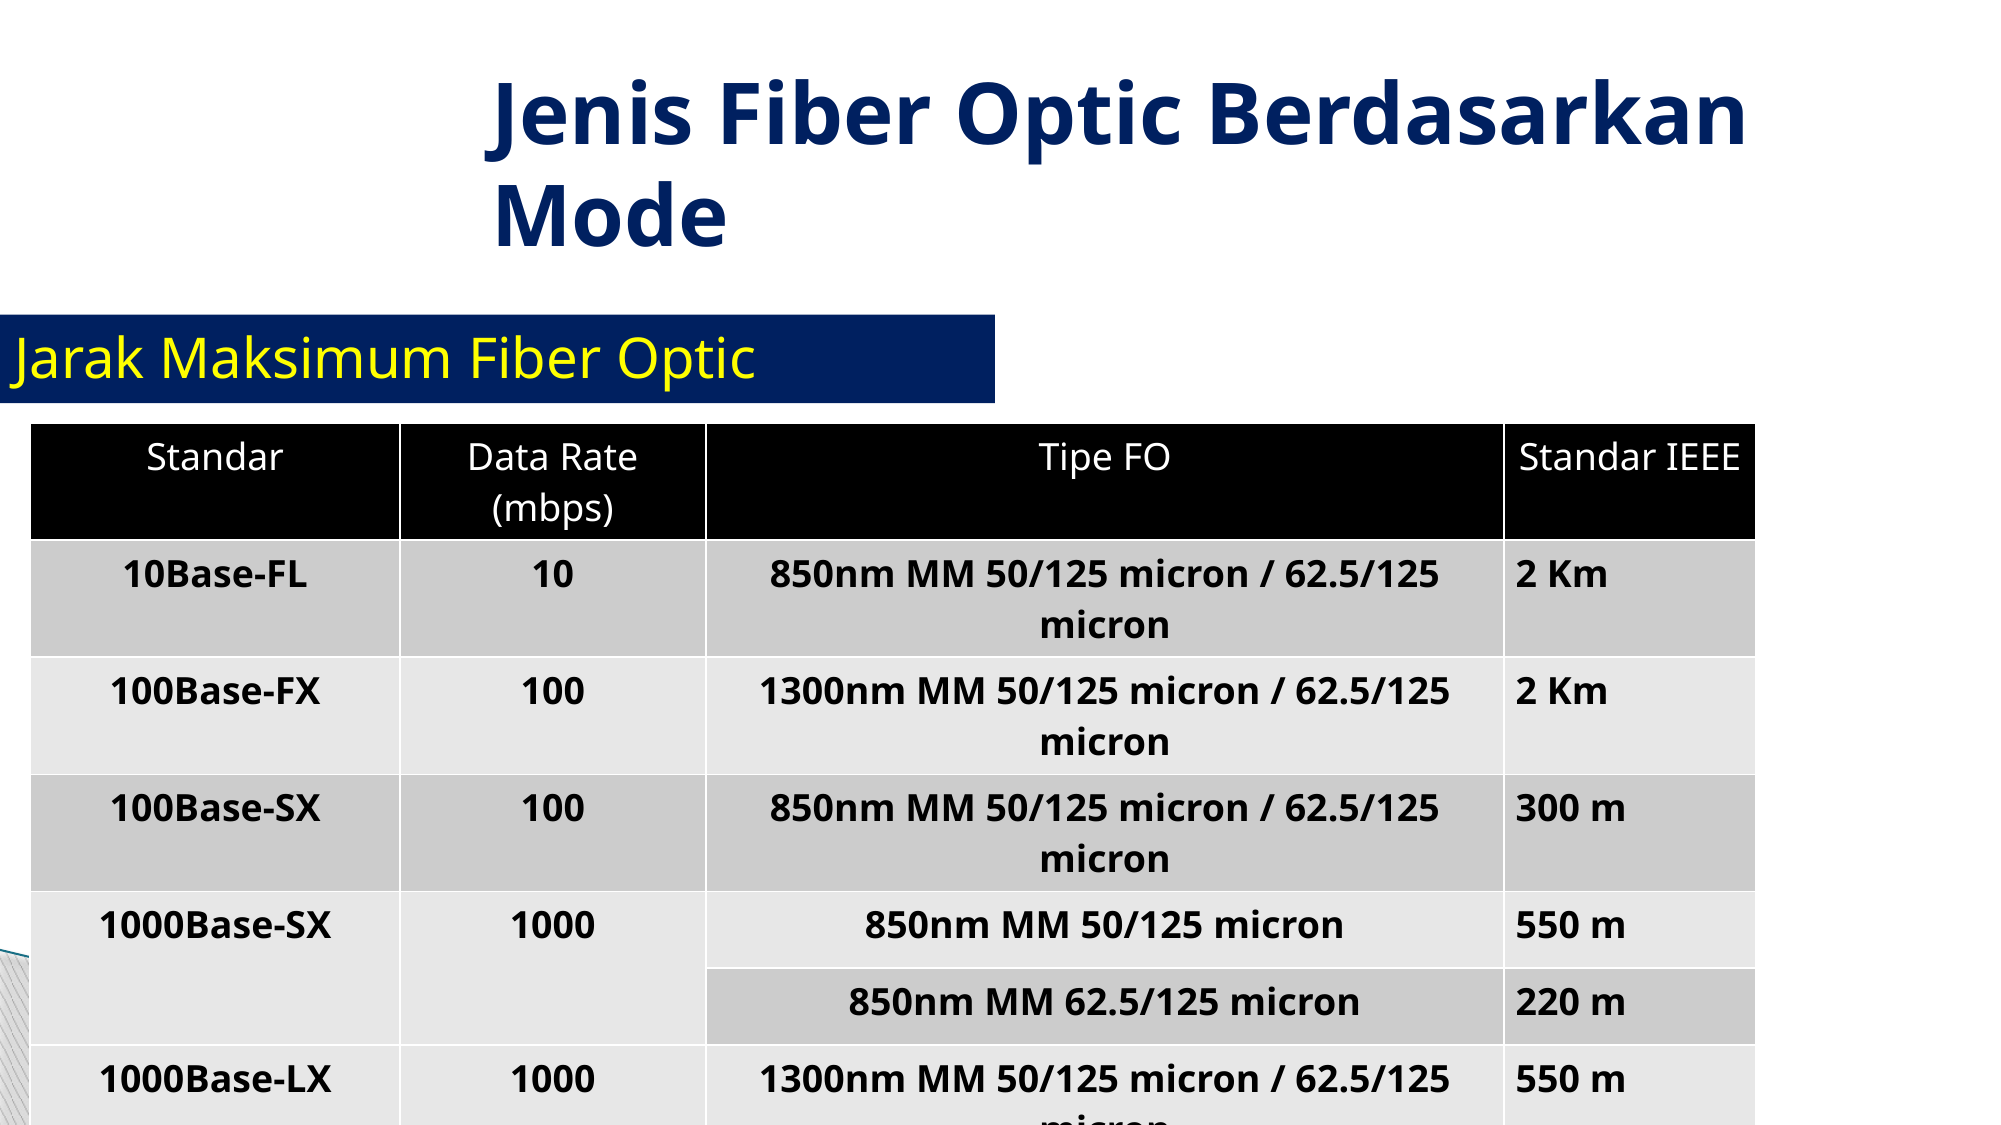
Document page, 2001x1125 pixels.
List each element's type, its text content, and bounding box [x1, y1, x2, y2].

table_cell 1000Base-SX [31, 892, 399, 1044]
table_cell 850nm MM 50/125 micron / 62.5/125 micron [707, 541, 1503, 656]
table_cell 550 m [1505, 1046, 1755, 1125]
table_cell 10Base-FL [31, 541, 399, 656]
table_cell 2 Km [1505, 658, 1755, 774]
table_cell 1000Base-LX [31, 1046, 399, 1125]
table_cell 10 [401, 541, 705, 656]
table_cell 550 m [1505, 892, 1755, 967]
table_header Data Rate (mbps) [401, 424, 705, 539]
table_cell 100Base-FX [31, 658, 399, 774]
table_header Standar IEEE [1505, 424, 1755, 539]
table_cell 100 [401, 775, 705, 891]
table_cell 220 m [1505, 969, 1755, 1044]
title Jenis Fiber Optic Berdasarkan Mode [476, 52, 1990, 271]
table_cell 100 [401, 658, 705, 774]
table_cell 850nm MM 62.5/125 micron [707, 969, 1503, 1044]
table_cell 1300nm MM 50/125 micron / 62.5/125 micron [707, 1046, 1503, 1125]
table_cell 1000 [401, 892, 705, 1044]
table_cell 1300nm MM 50/125 micron / 62.5/125 micron [707, 658, 1503, 774]
table_cell 100Base-SX [31, 775, 399, 891]
list Jarak Maksimum Fiber Optic [0, 314, 995, 404]
table_cell 850nm MM 50/125 micron [707, 892, 1503, 967]
table_cell 850nm MM 50/125 micron / 62.5/125 micron [707, 775, 1503, 891]
table_header Tipe FO [707, 424, 1503, 539]
table_cell 300 m [1505, 775, 1755, 891]
table_cell 2 Km [1505, 541, 1755, 656]
table_cell 1000 [401, 1046, 705, 1125]
table_header Standar [31, 424, 399, 539]
